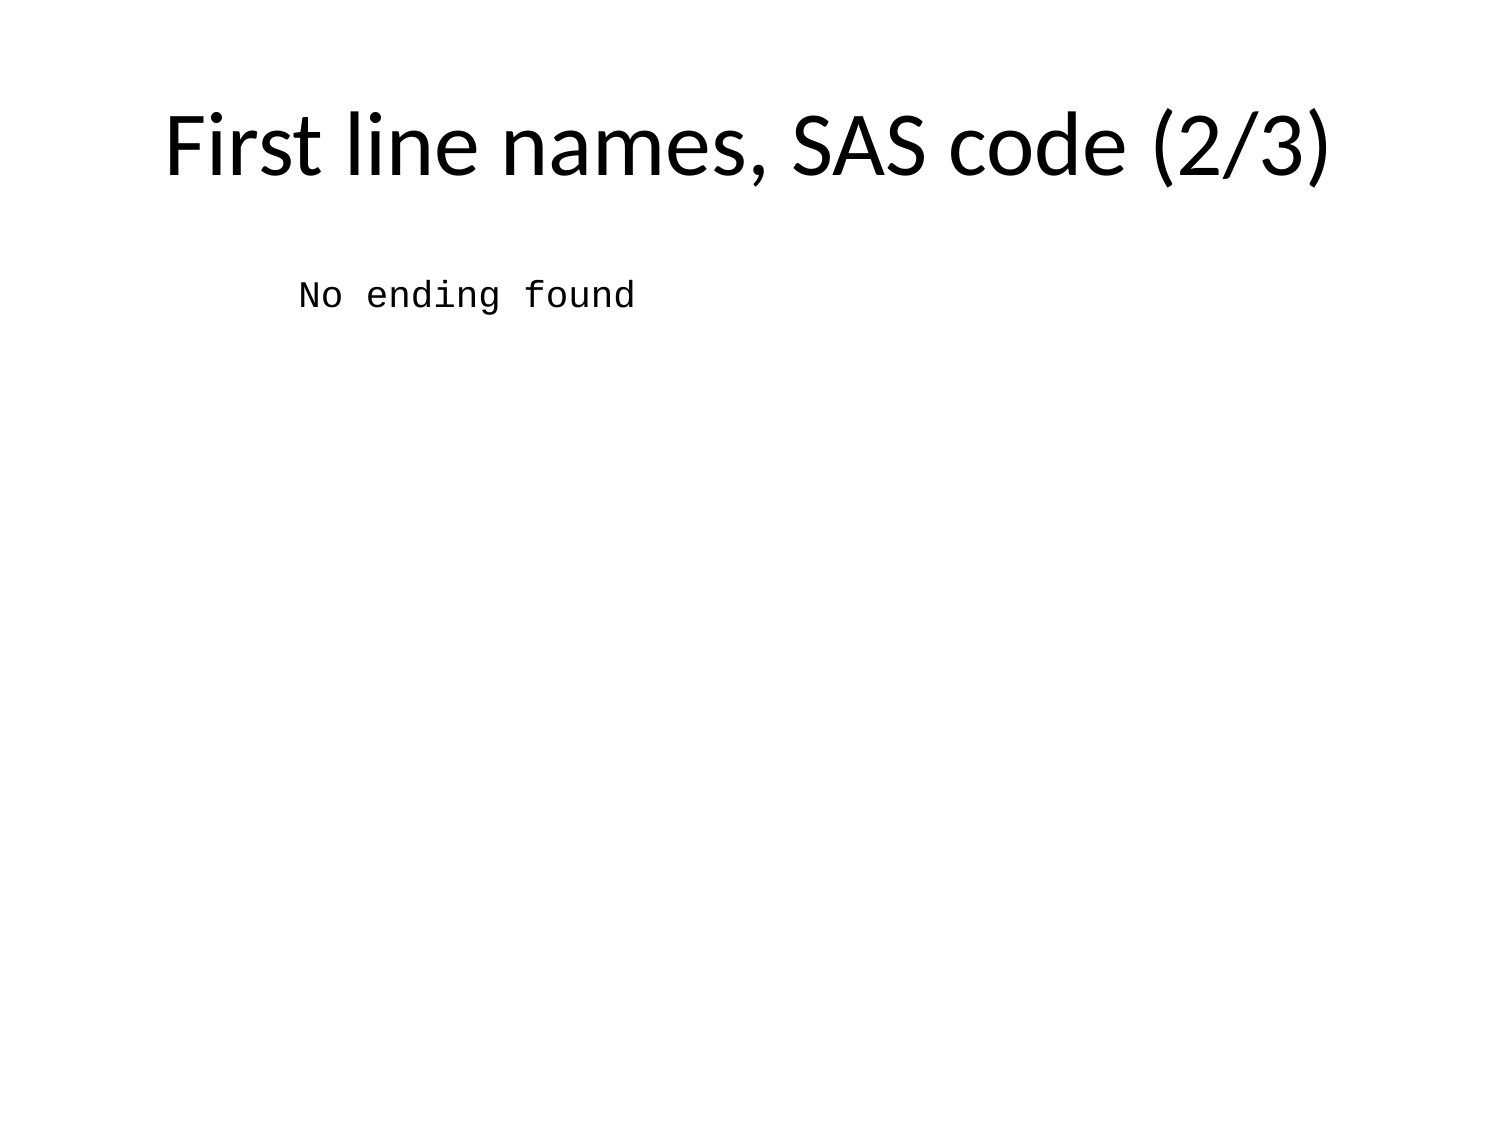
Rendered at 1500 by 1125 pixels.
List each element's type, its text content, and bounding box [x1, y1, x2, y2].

list No ending found [75, 262, 1425, 1005]
title First line names, SAS code (2/3) [75, 45, 1425, 233]
